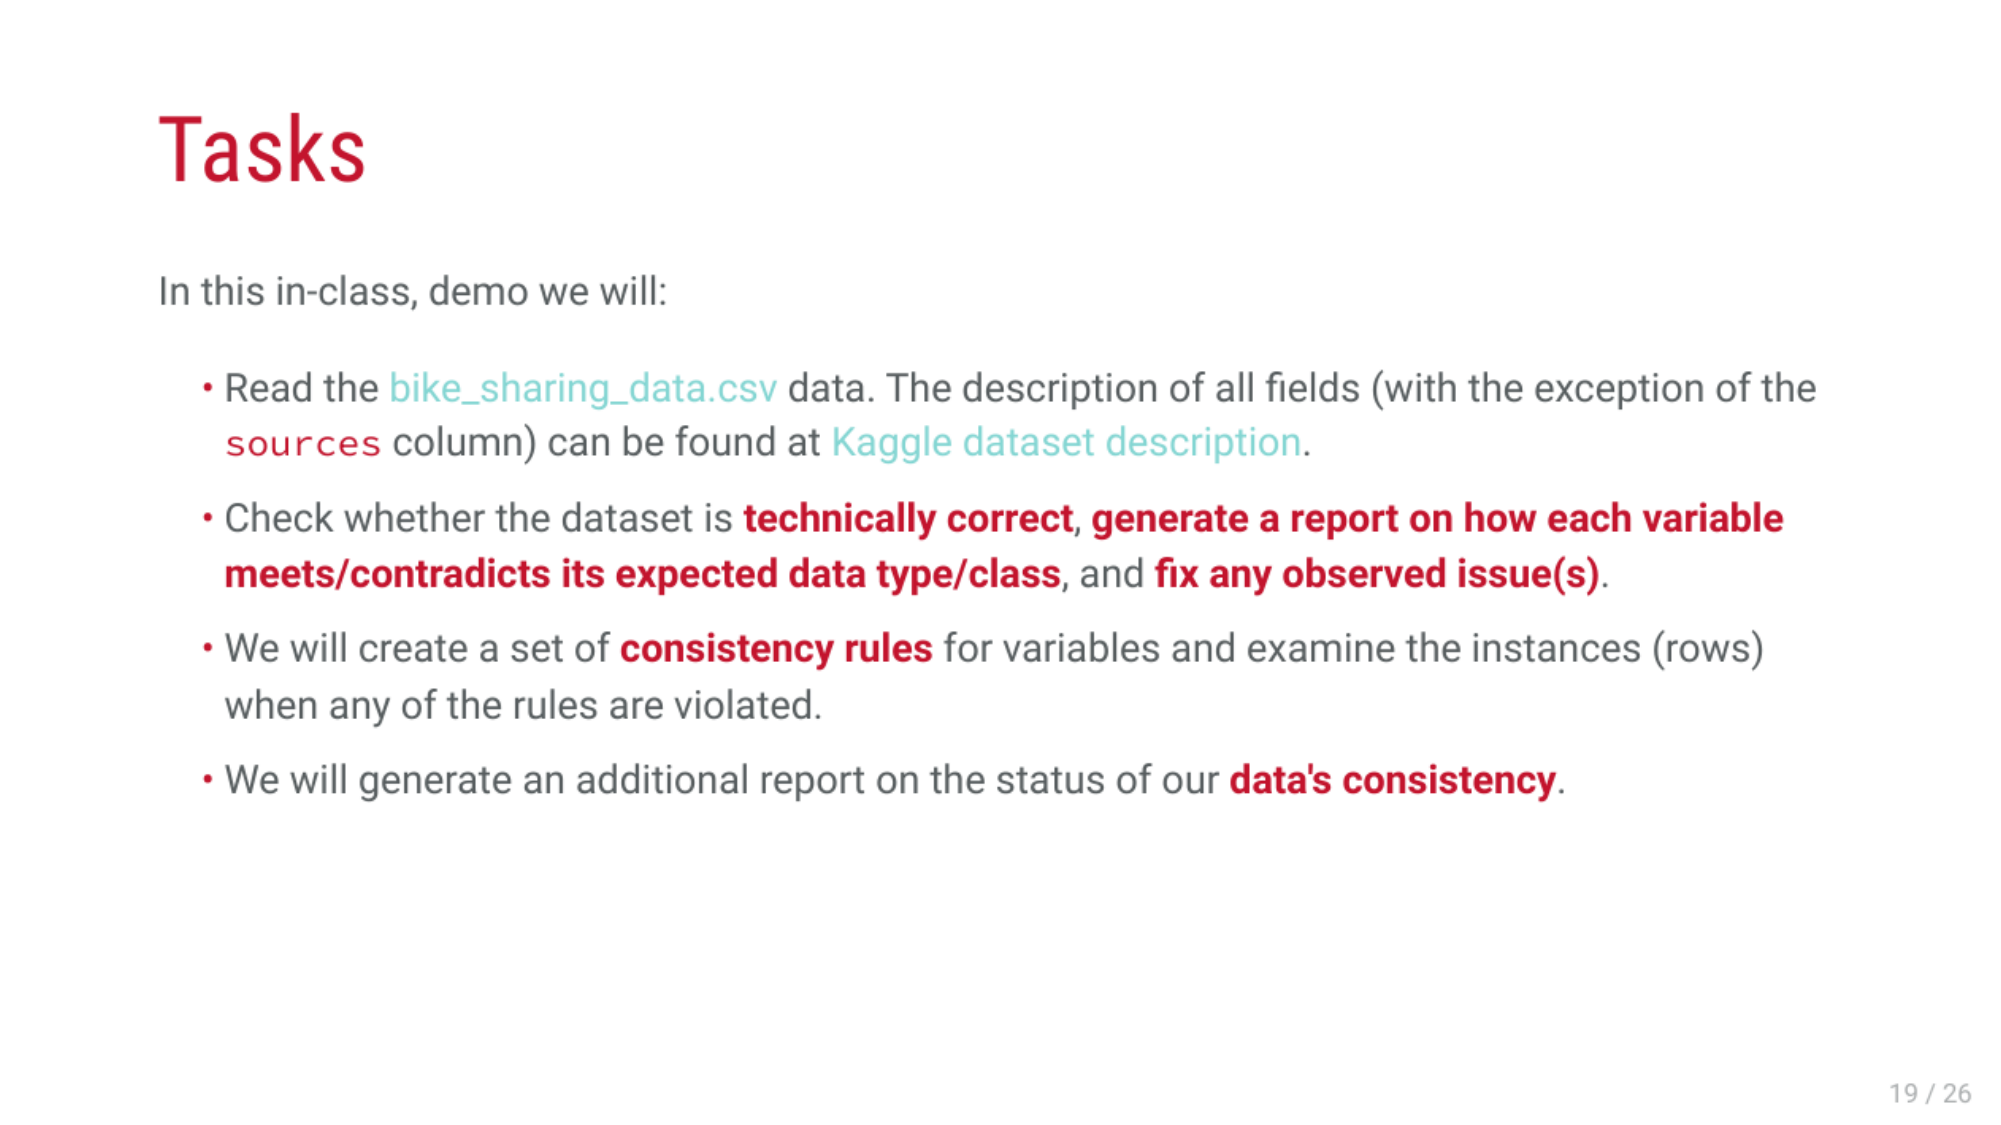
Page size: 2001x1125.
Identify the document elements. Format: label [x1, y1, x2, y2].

list [0, 0, 2000, 1125]
